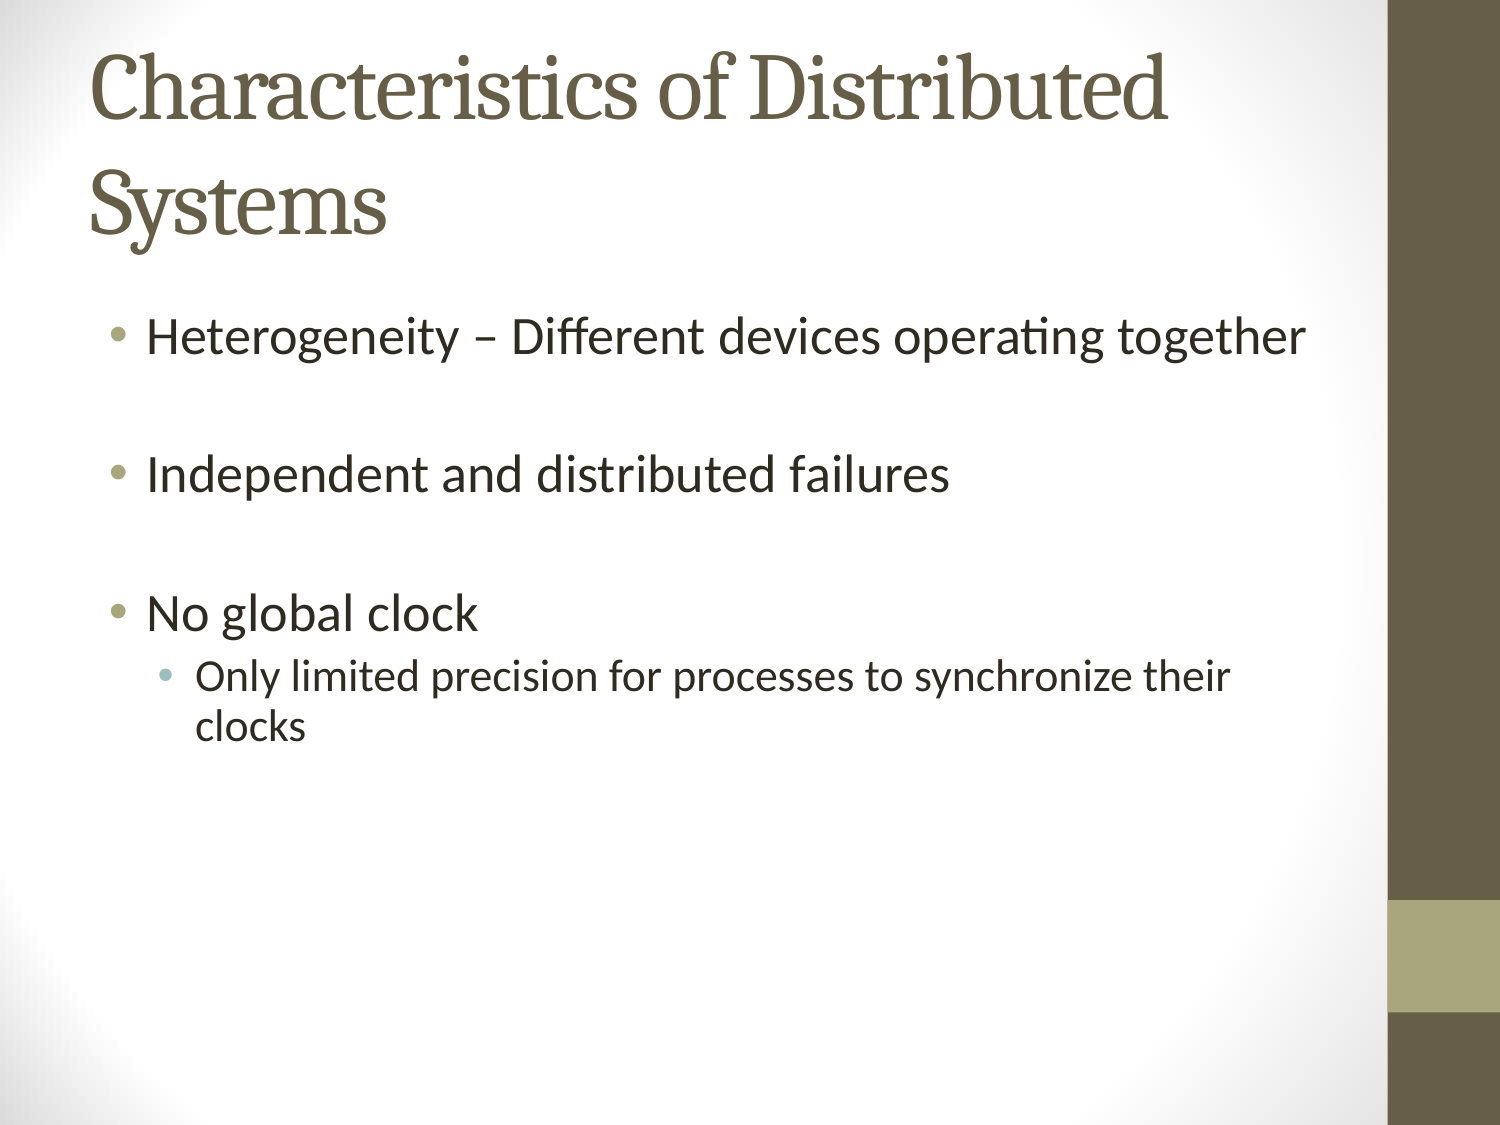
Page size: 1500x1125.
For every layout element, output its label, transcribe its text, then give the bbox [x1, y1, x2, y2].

title Characteristics of Distributed Systems [75, 45, 1325, 233]
picture [0, 0, 1387, 1125]
list Heterogeneity – Different devices operating together Independent and distributed failures No global clock Only limited precision for processes to synchronize their clocks [75, 299, 1325, 1088]
